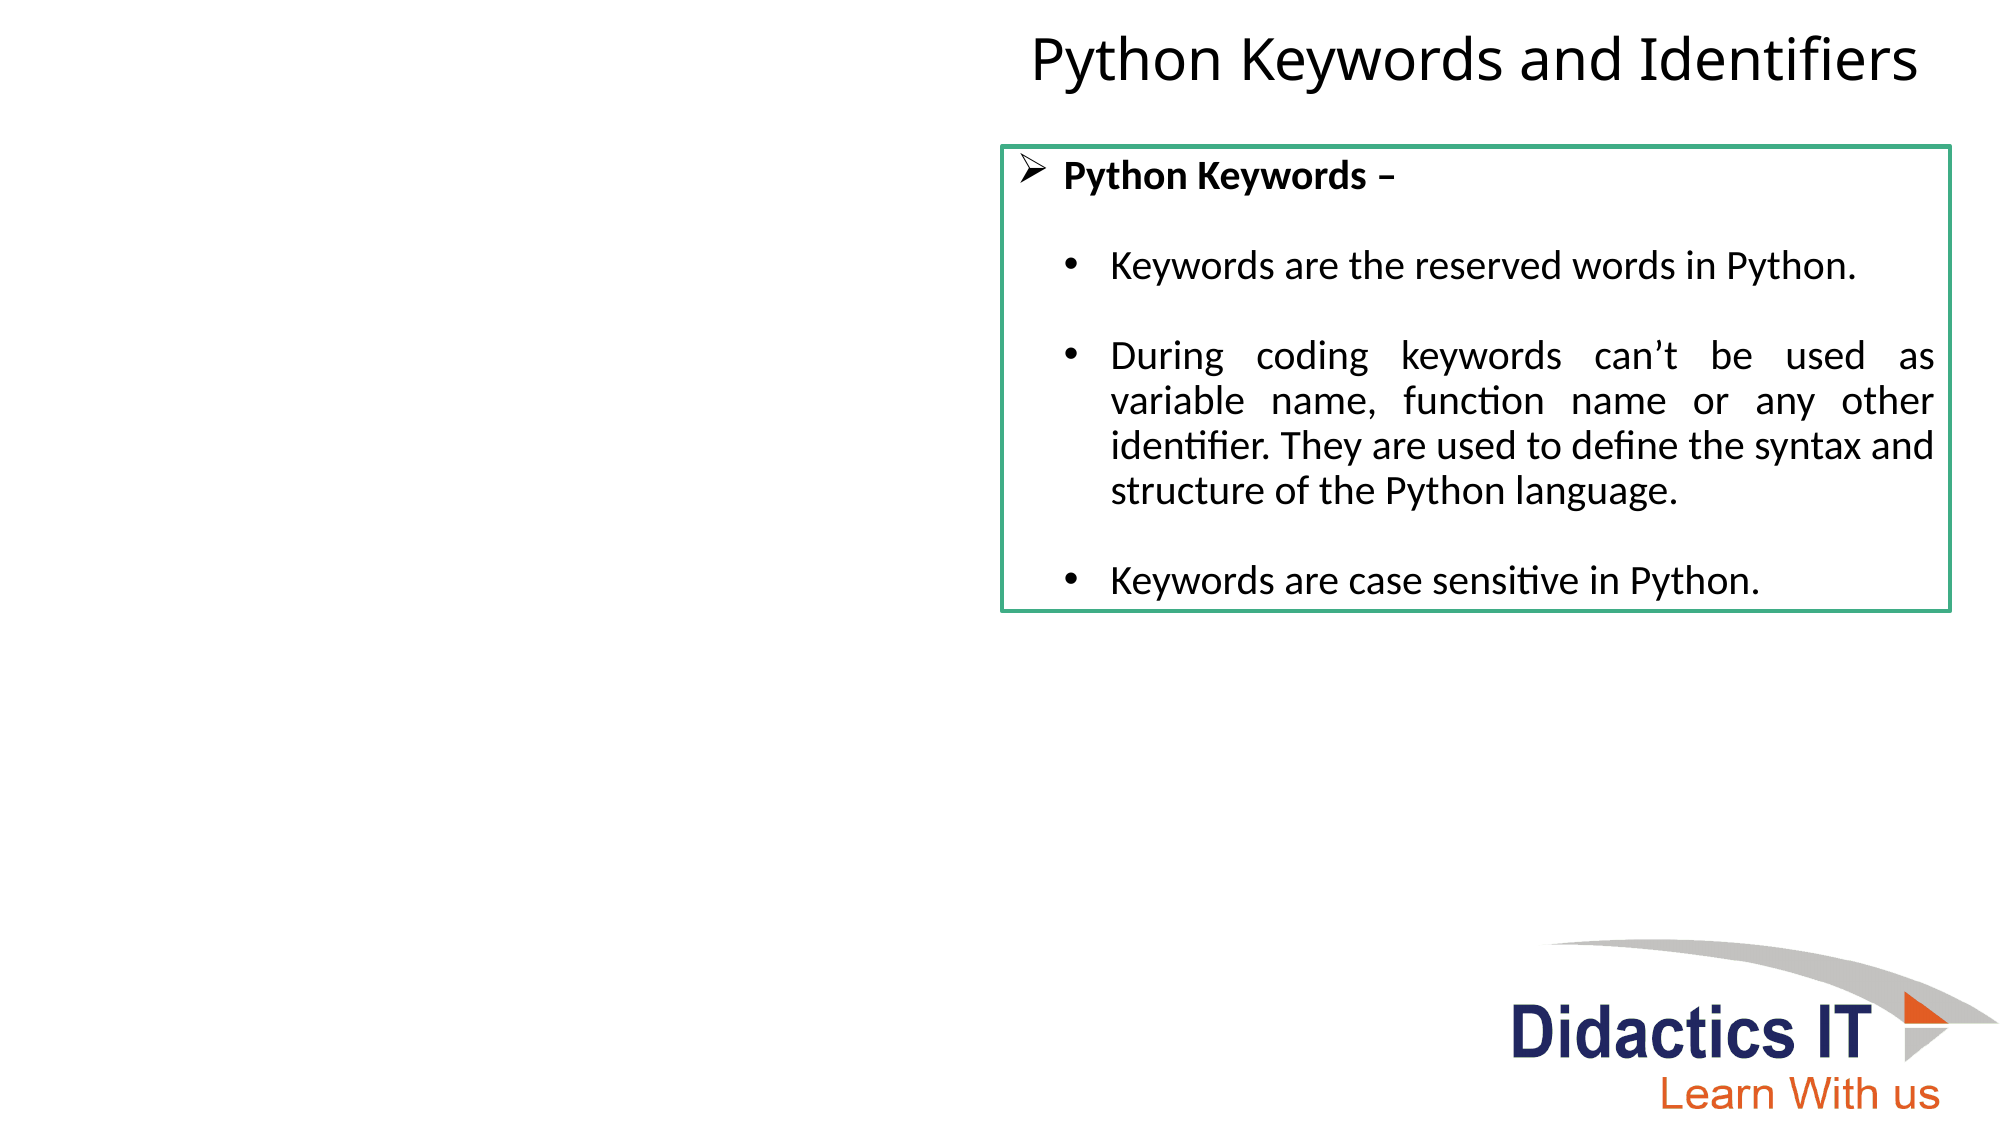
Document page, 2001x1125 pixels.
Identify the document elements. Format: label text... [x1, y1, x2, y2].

text_box Python Keywords and Identifiers [999, 22, 1950, 114]
text_box Python Keywords – Keywords are the reserved words in Python. During coding keywords can’t be used as variable name, function name or any other identifier. They are used to define the syntax and structure of the Python language. Keywords are case sensitive in Python. [1002, 146, 1950, 611]
picture [1513, 939, 2000, 1109]
